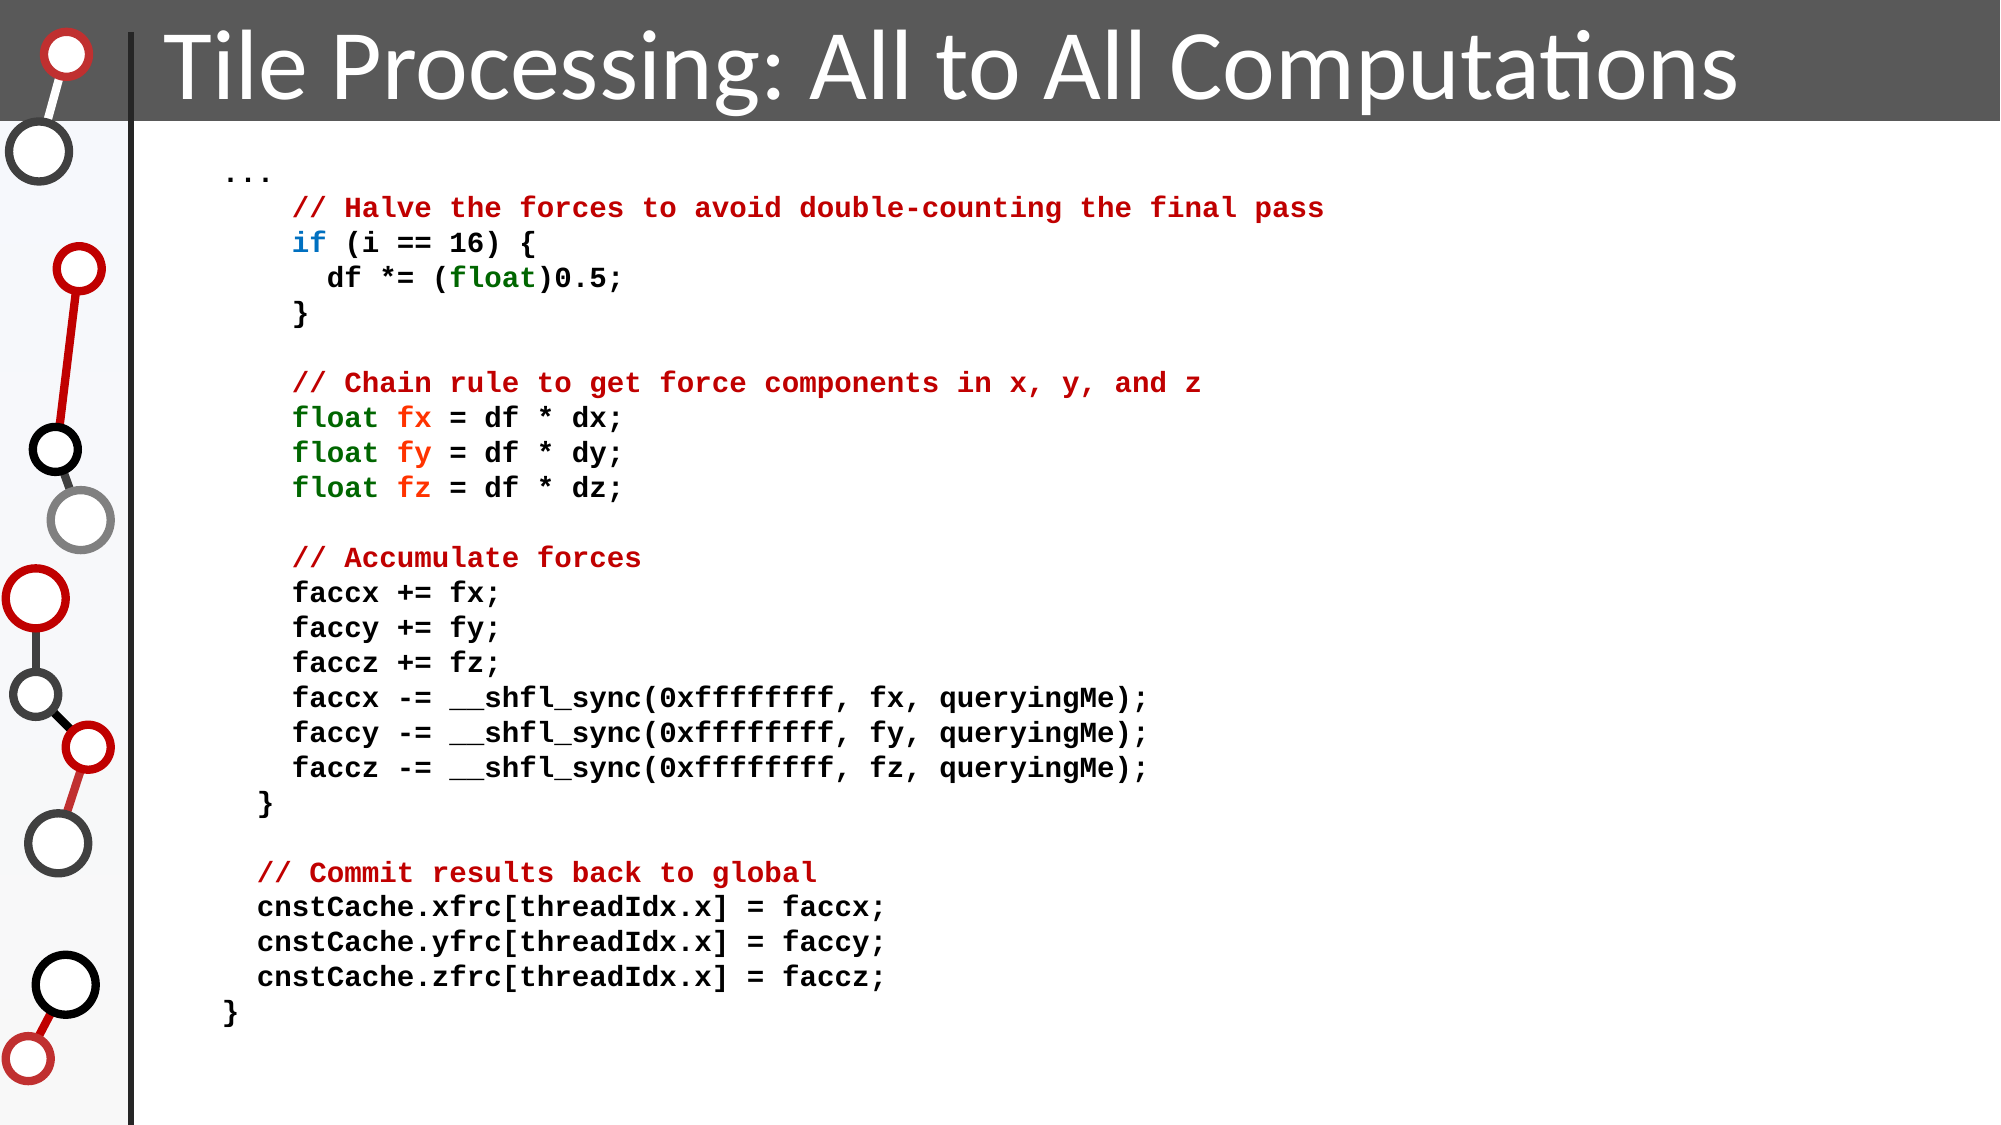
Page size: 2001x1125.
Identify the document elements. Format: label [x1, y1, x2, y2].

text_box [0, 0, 2000, 1125]
text_box [207, 146, 1910, 1035]
